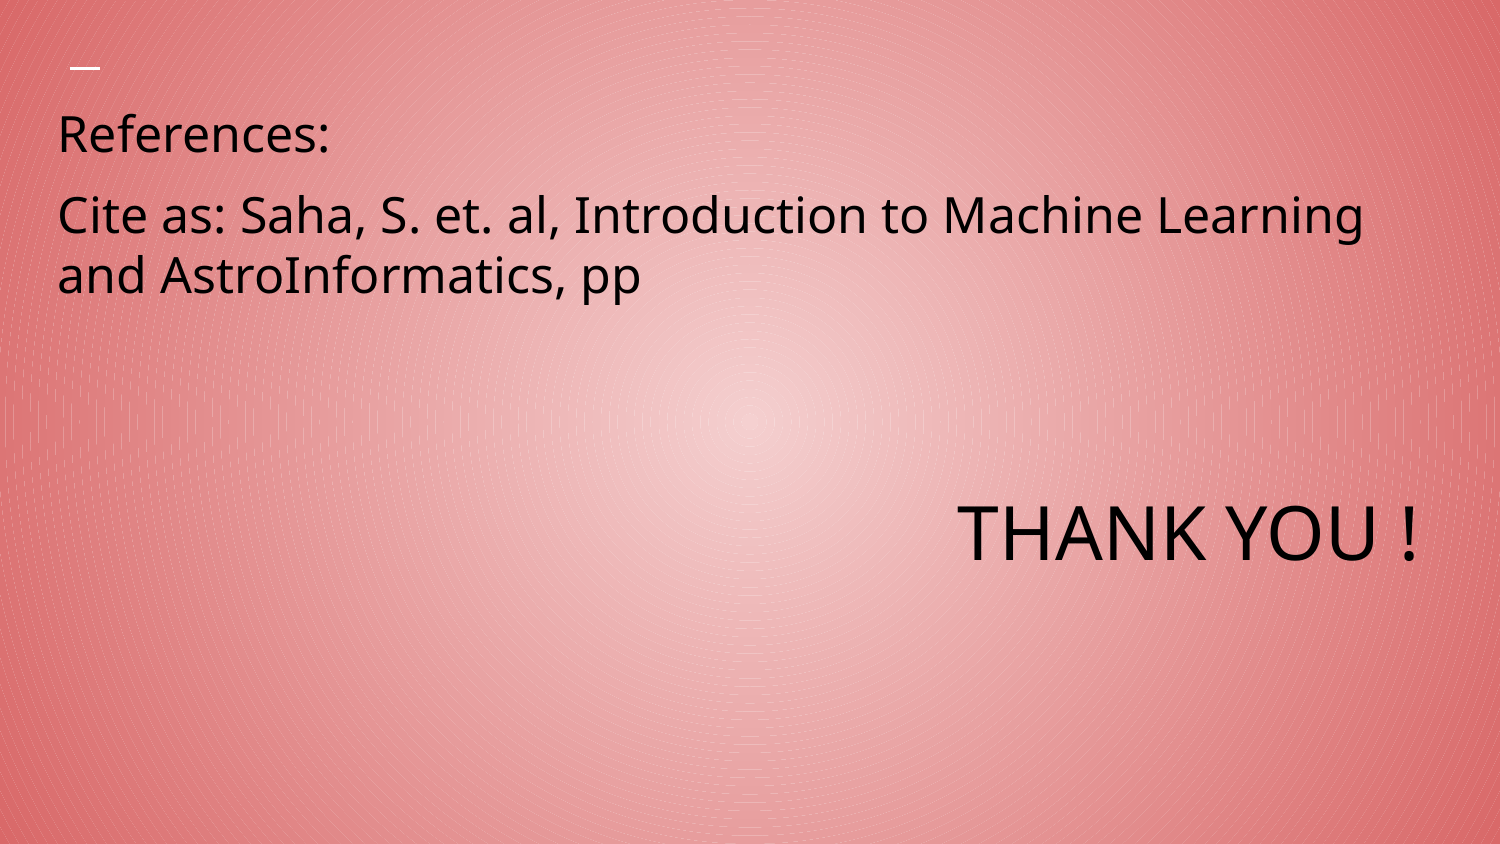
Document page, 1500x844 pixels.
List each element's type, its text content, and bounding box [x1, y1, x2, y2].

title References: Cite as: Saha, S. et. al, Introduction to Machine Learning and AstroInformatics, pp THANK YOU ! [42, 87, 1458, 746]
